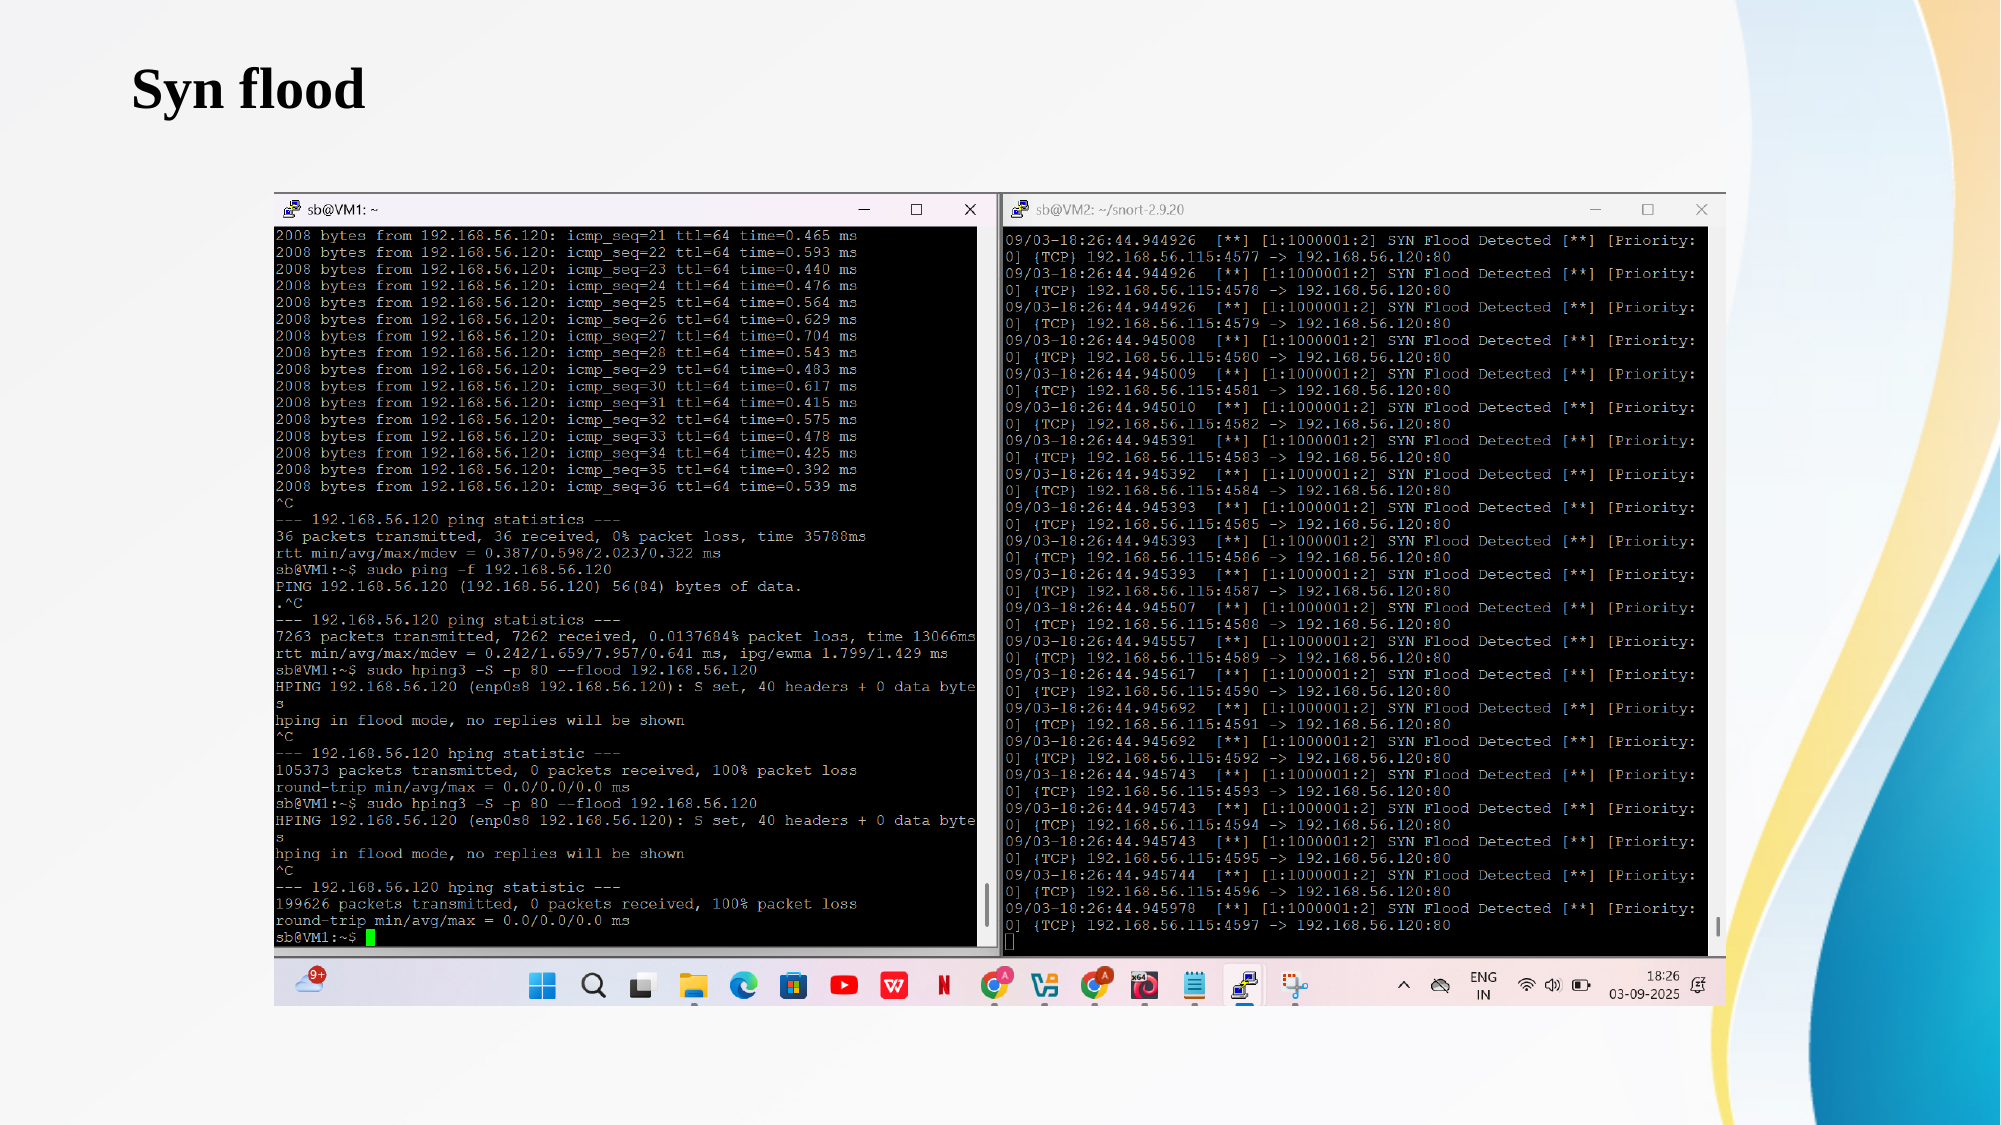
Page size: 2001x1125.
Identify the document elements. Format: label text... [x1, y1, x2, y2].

title Syn flood [99, 30, 1901, 127]
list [274, 192, 1726, 1006]
picture [0, 0, 2001, 1125]
